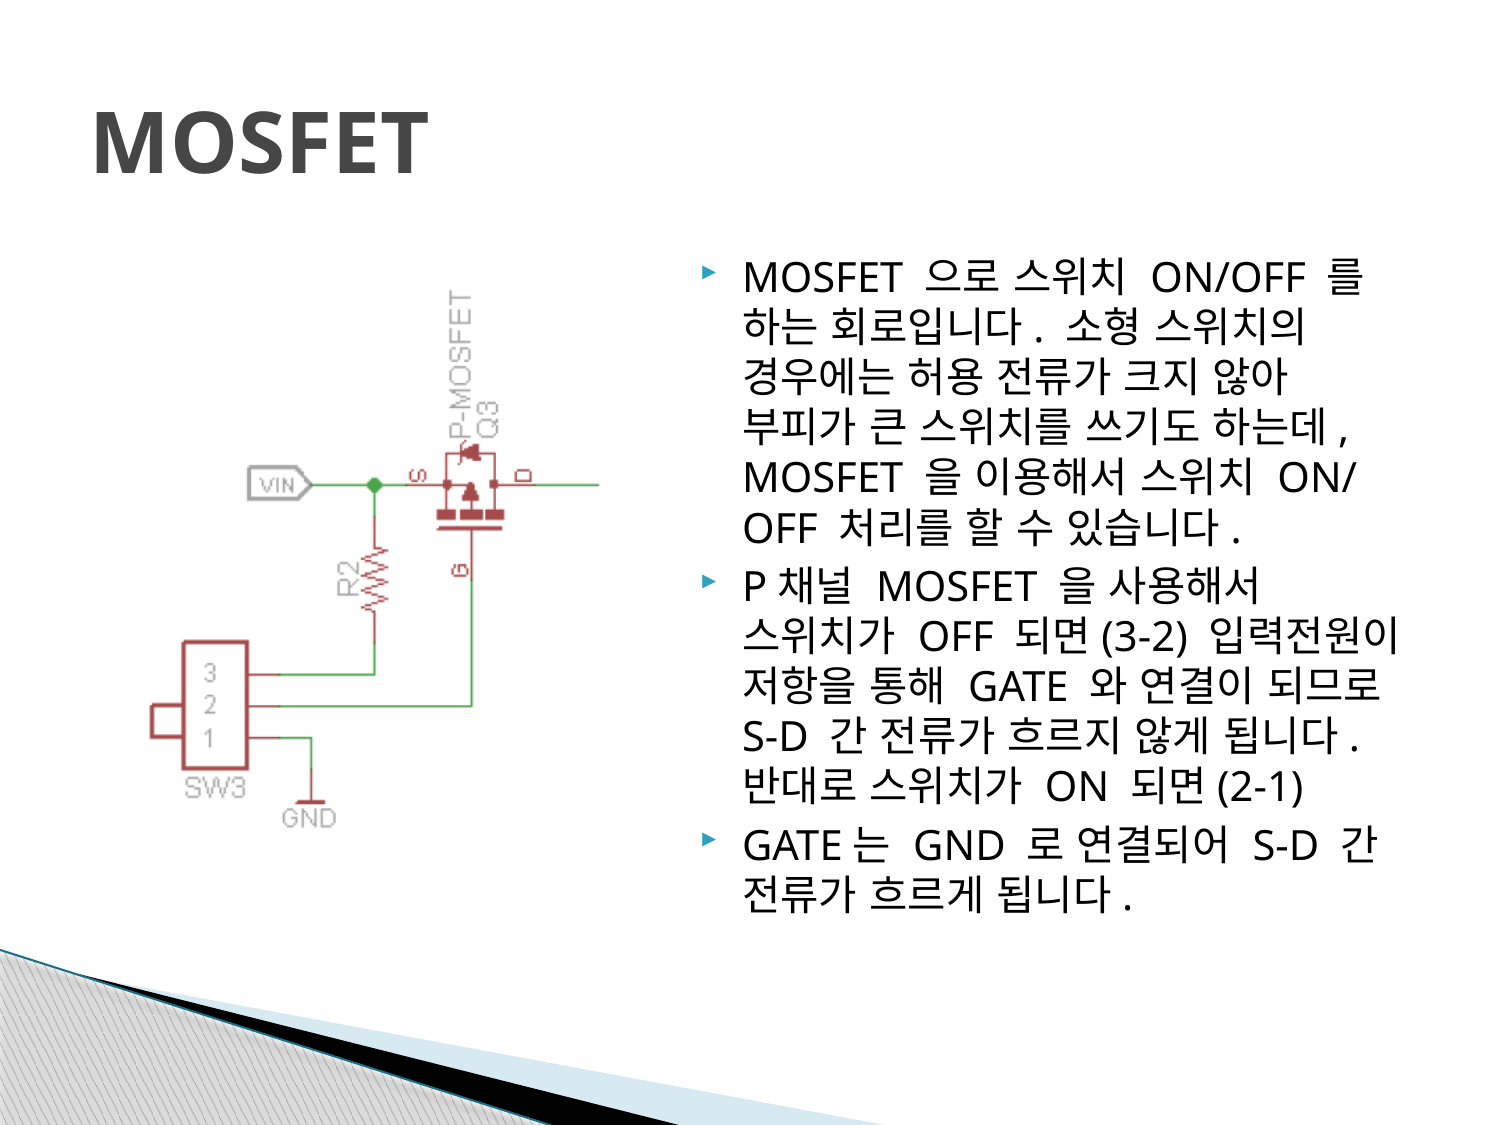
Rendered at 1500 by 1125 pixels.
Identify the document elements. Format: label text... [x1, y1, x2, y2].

picture [123, 266, 615, 848]
list MOSFET 으로 스위치 ON/OFF 를 하는 회로입니다. 소형 스위치의 경우에는 허용 전류가 크지 않아 부피가 큰 스위치를 쓰기도 하는데, MOSFET 을 이용해서 스위치 ON/OFF 처리를 할 수 있습니다. P채널 MOSFET 을 사용해서 스위치가 OFF 되면(3-2) 입력전원이 저항을 통해 GATE 와 연결이 되므로 S-D 간 전류가 흐르지 않게 됩니다. 반대로 스위치가 ON 되면(2-1) GATE는 GND 로 연결되어 S-D 간 전류가 흐르게 됩니다. [667, 243, 1425, 986]
title MOSFET [75, 45, 1425, 233]
